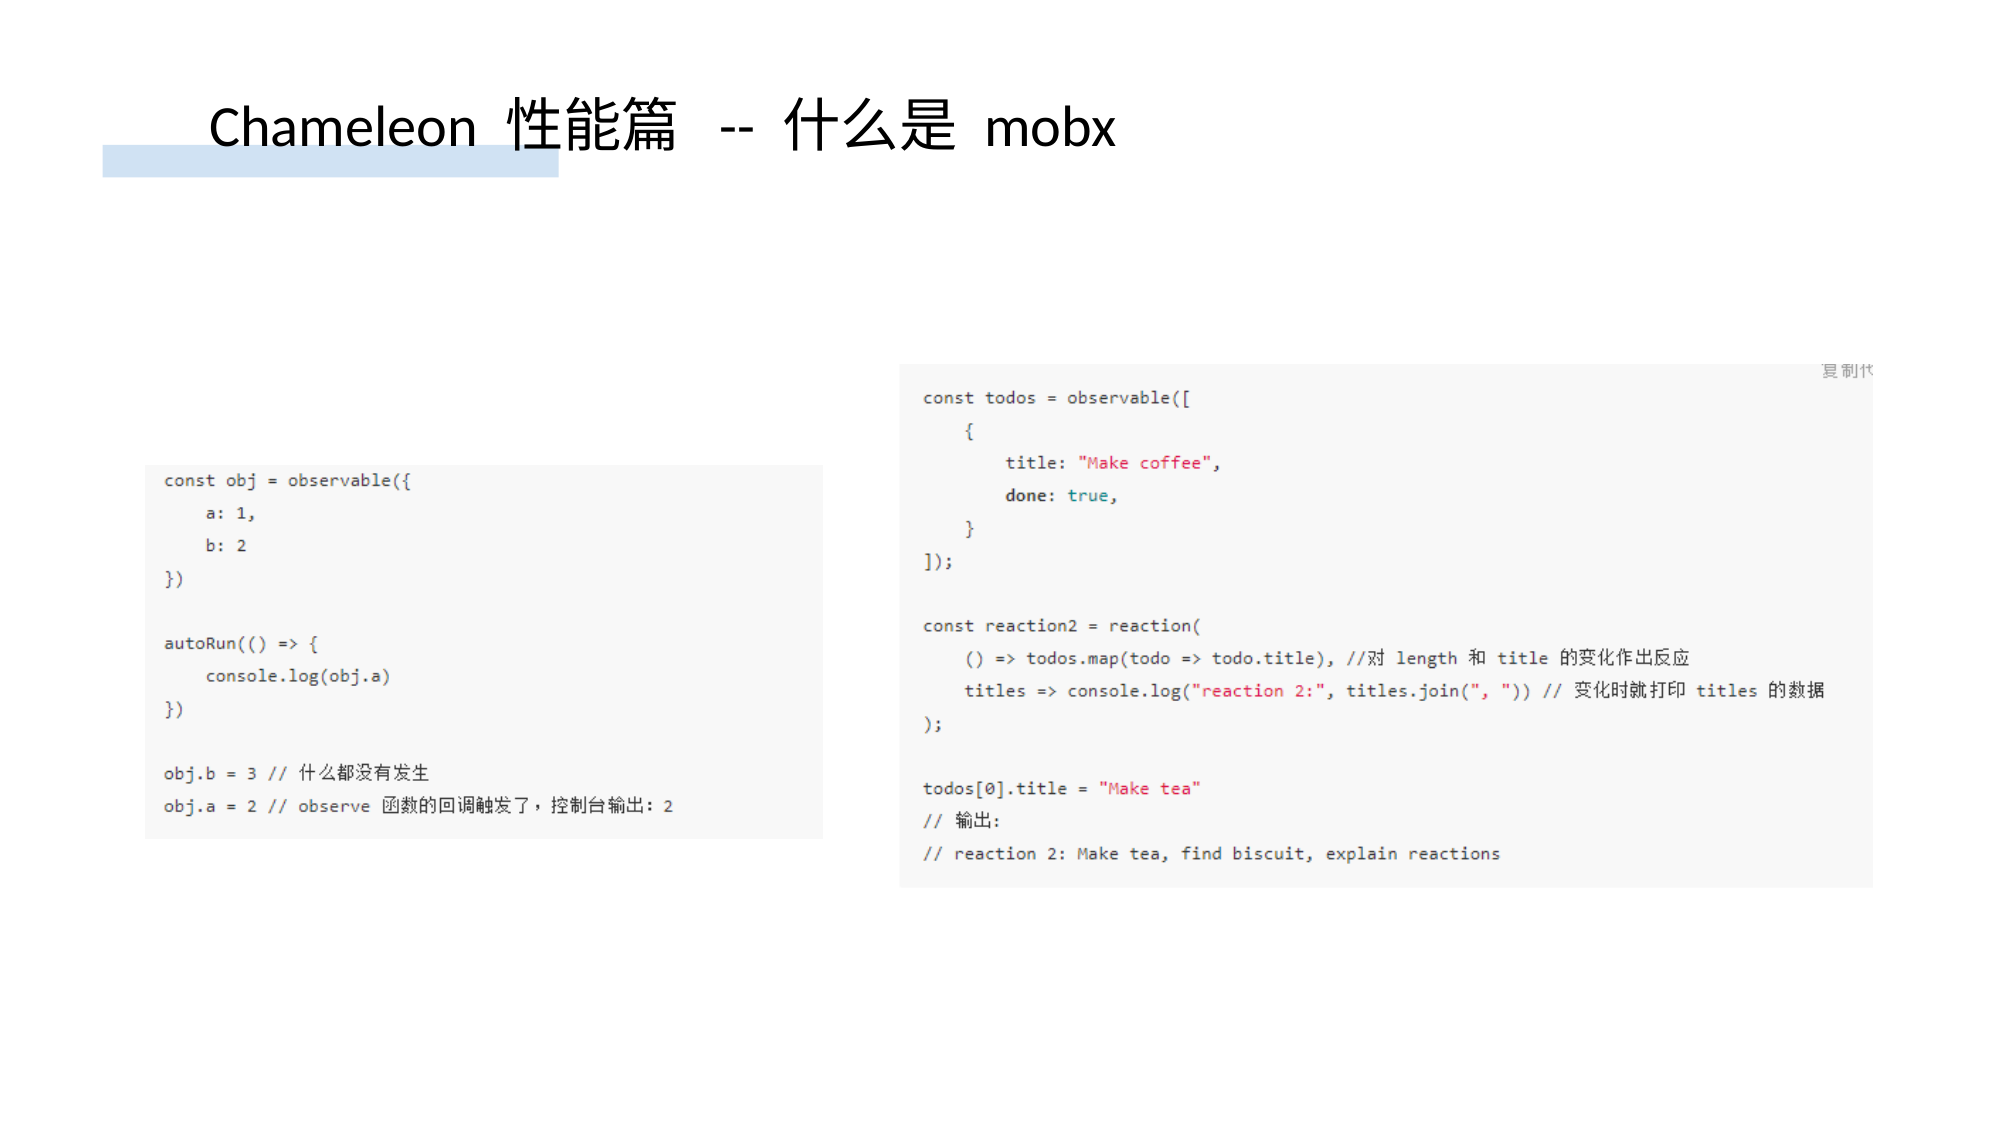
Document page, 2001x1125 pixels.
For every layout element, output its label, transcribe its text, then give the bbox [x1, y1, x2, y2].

picture [894, 364, 1873, 895]
subtitle Chameleon 性能篇 -- 什么是 mobx [52, 88, 1287, 161]
picture [145, 465, 823, 839]
text_box [101, 161, 560, 178]
